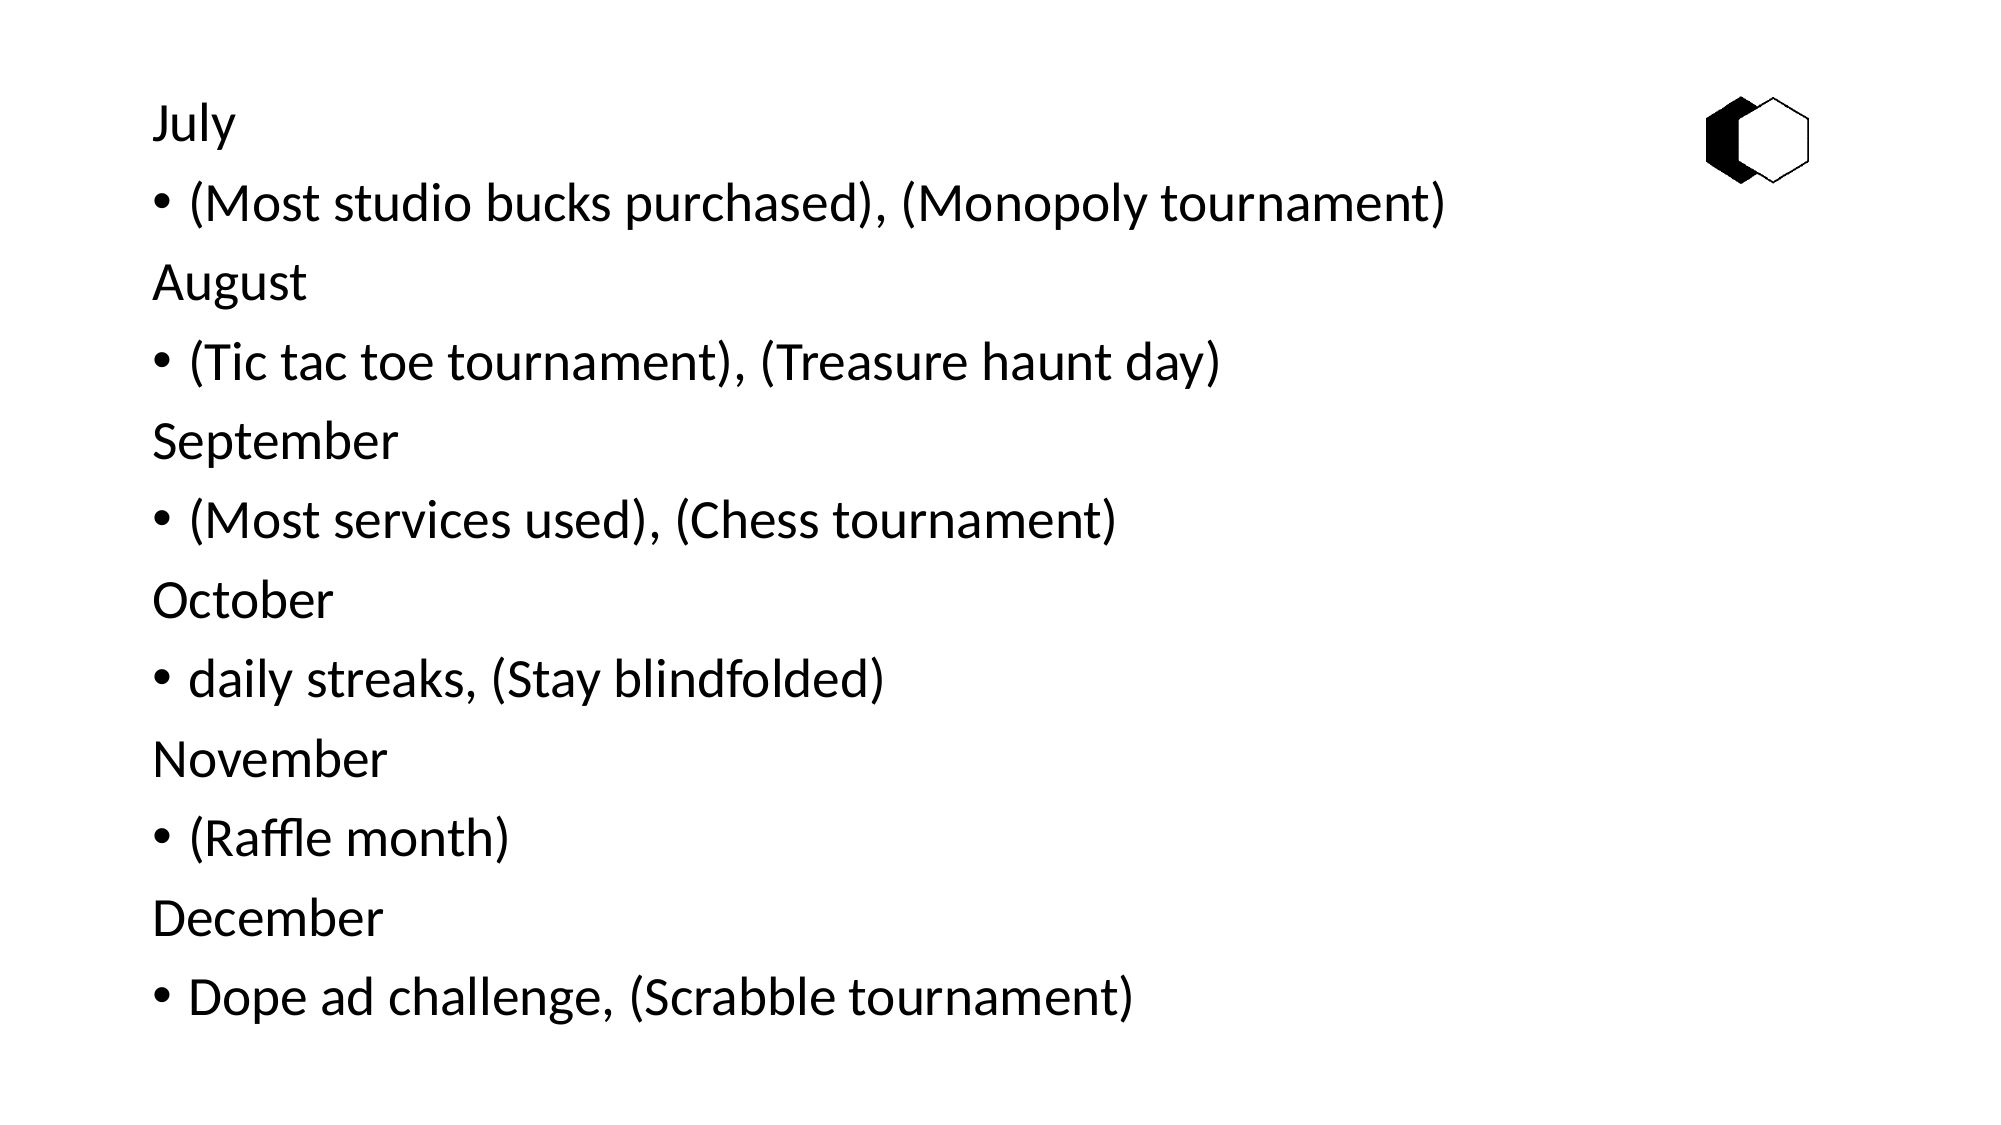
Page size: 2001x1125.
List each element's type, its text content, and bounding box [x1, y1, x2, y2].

list July (Most studio bucks purchased), (Monopoly tournament) August (Tic tac toe tournament), (Treasure haunt day) September (Most services used), (Chess tournament) October daily streaks, (Stay blindfolded) November (Raffle month) December Dope ad challenge, (Scrabble tournament) [137, 86, 1863, 1039]
picture [1597, 59, 1910, 236]
